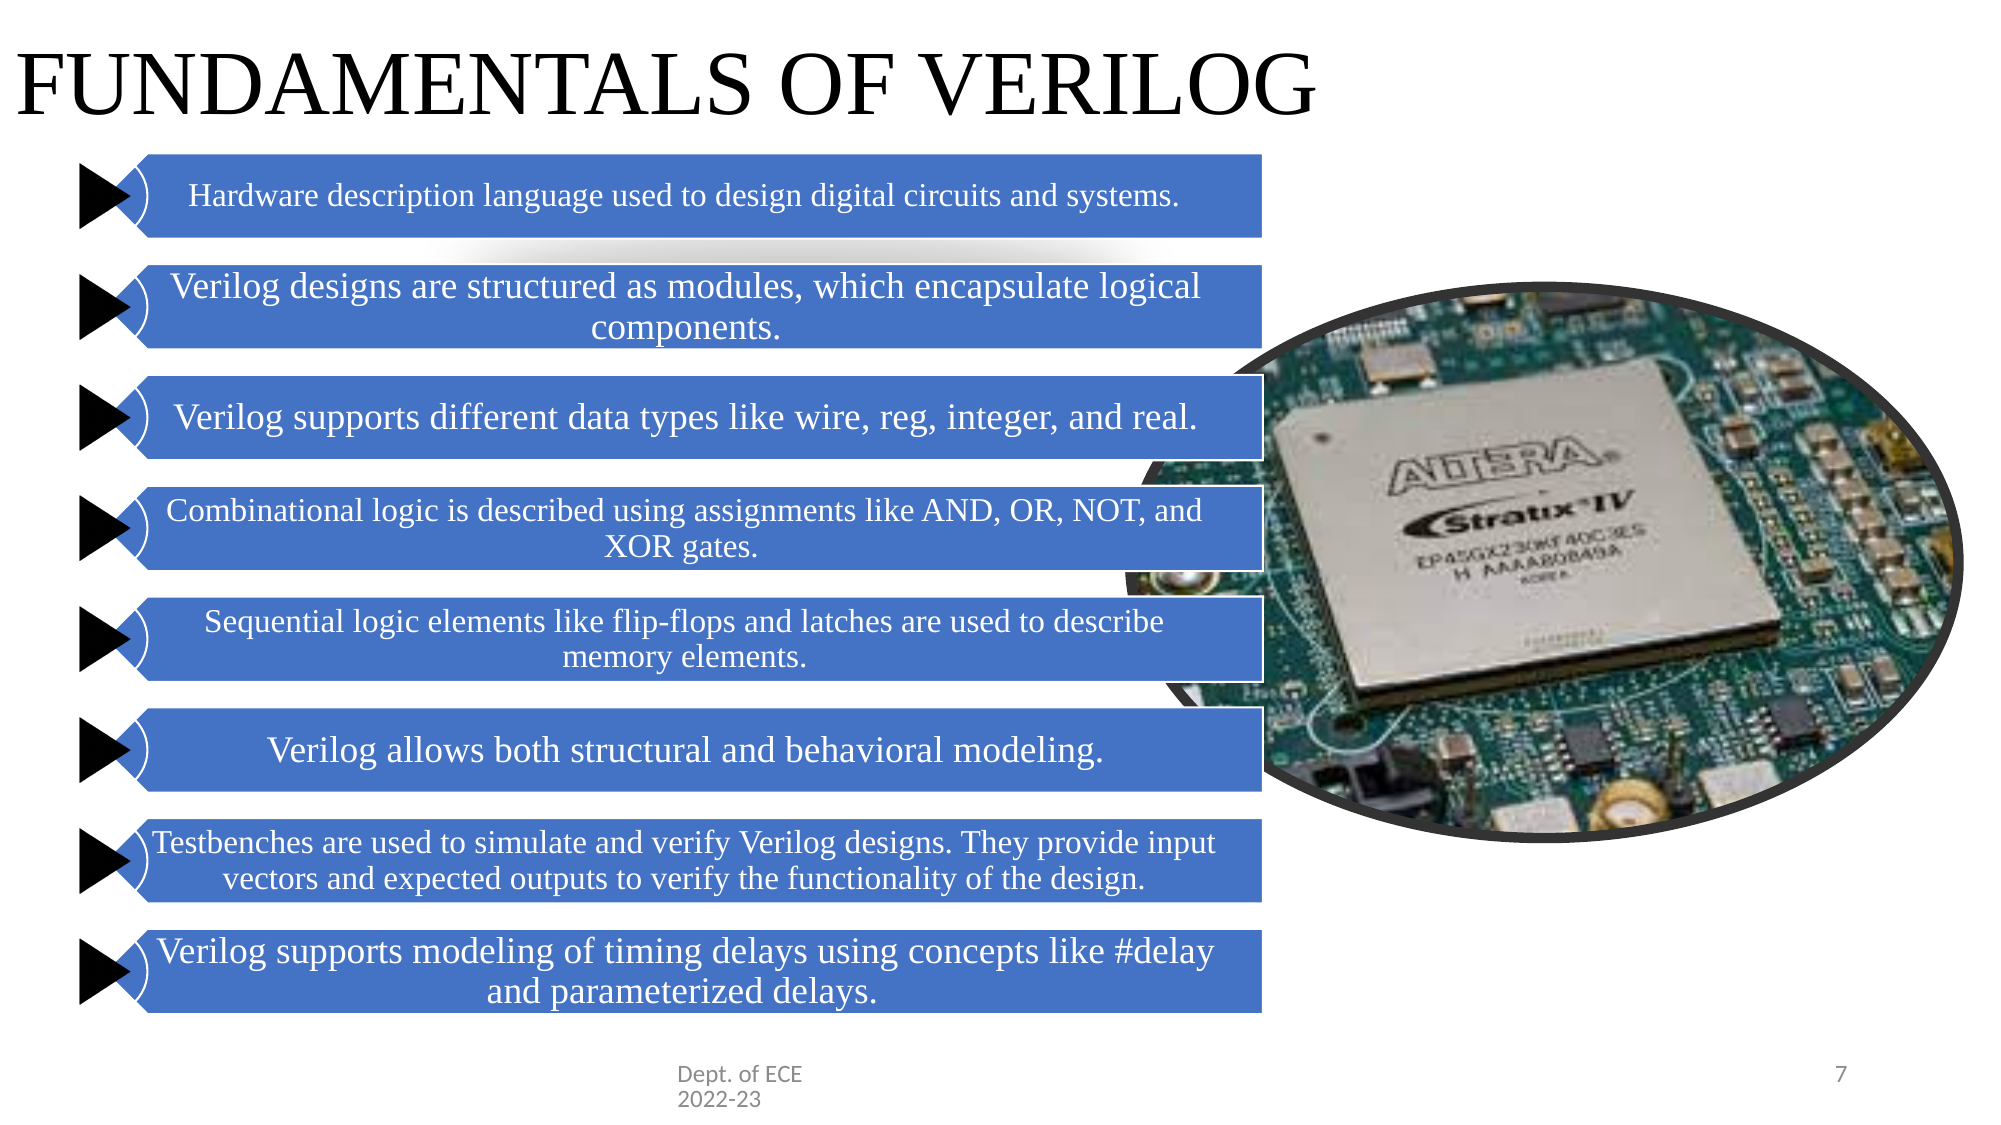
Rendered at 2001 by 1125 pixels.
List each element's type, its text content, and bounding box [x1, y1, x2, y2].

slide_number 7 [1412, 1042, 1863, 1103]
title FUNDAMENTALS OF VERILOG [0, 0, 1725, 194]
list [0, 152, 1534, 1015]
footer Dept. of ECE 2022-23 [662, 1042, 1338, 1103]
picture [1534, 286, 1959, 839]
